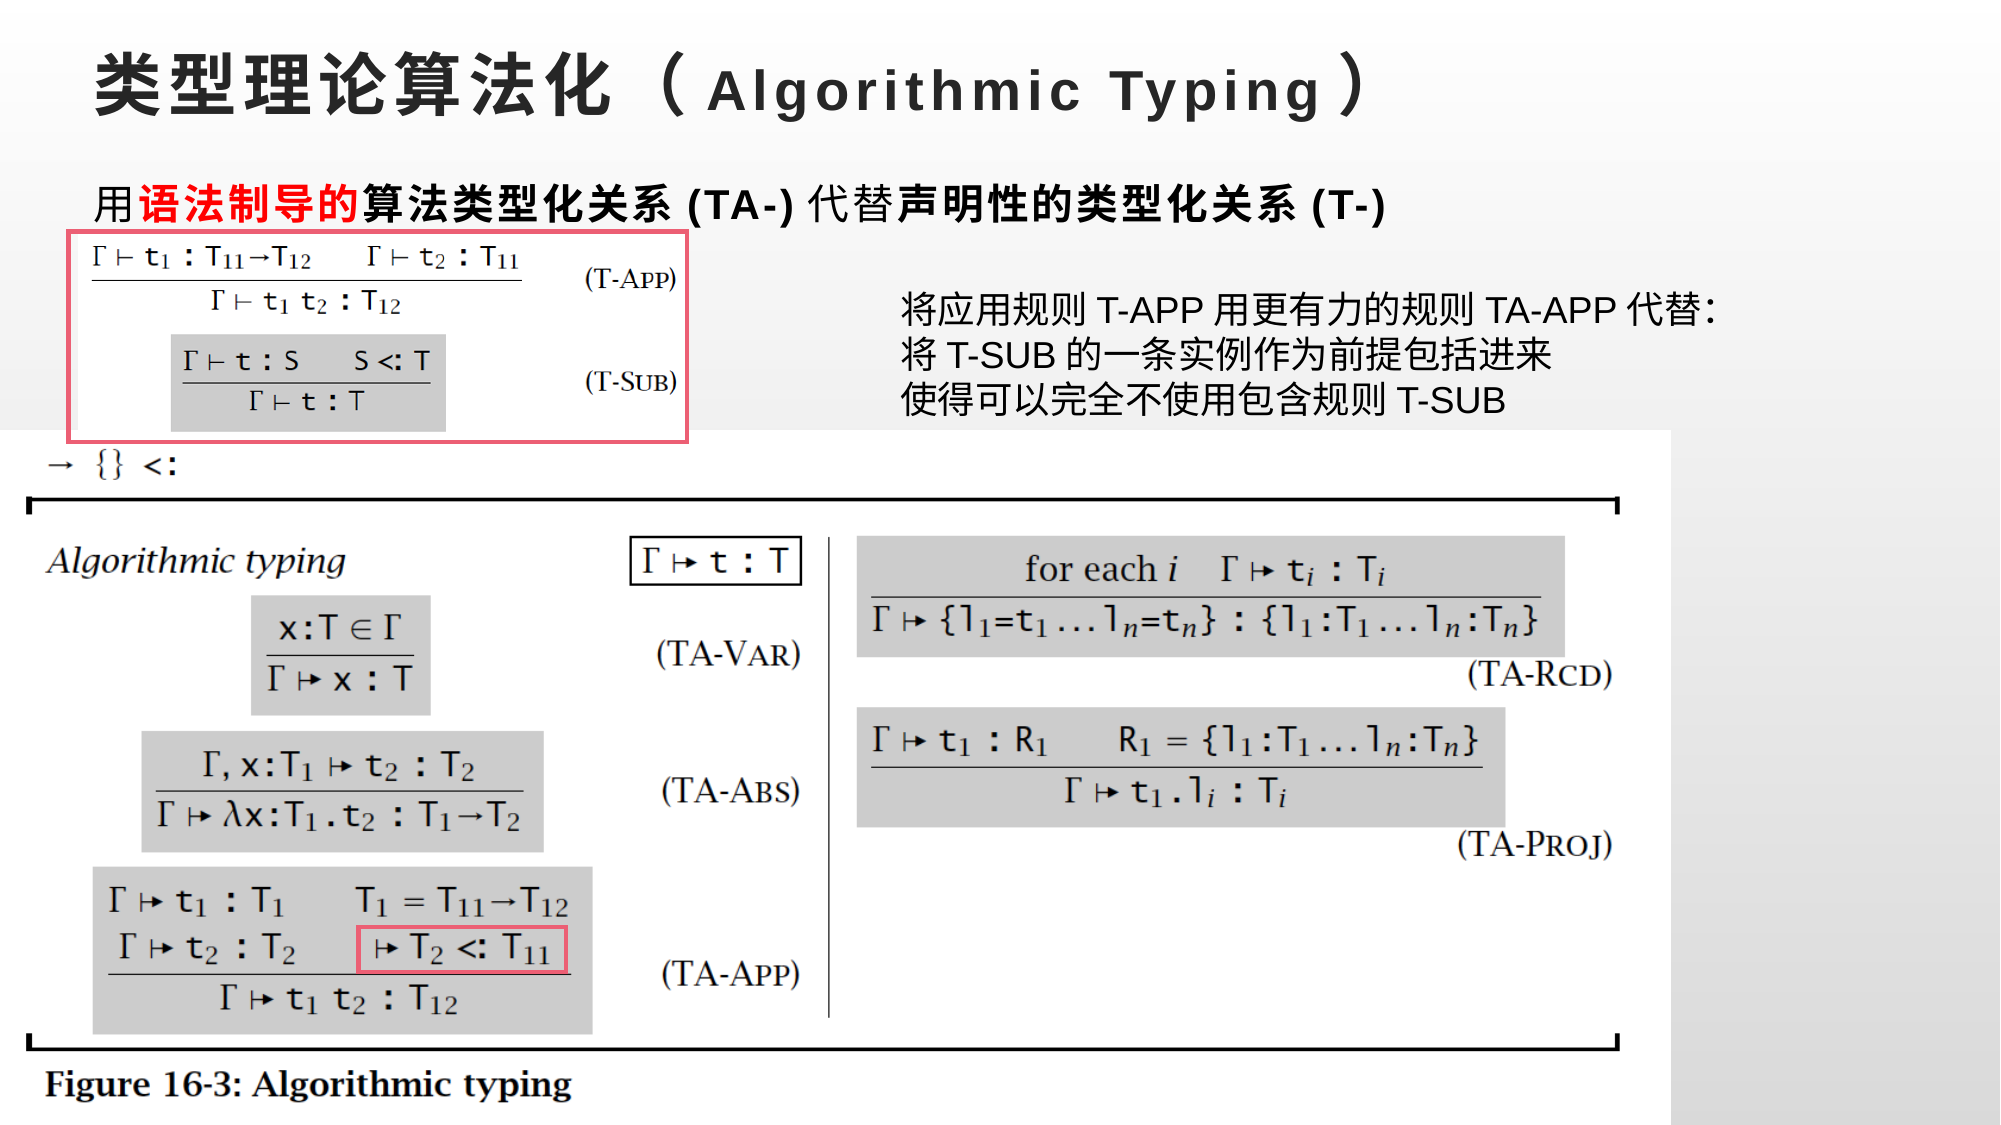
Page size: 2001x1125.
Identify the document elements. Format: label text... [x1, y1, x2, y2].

text_box [68, 230, 688, 430]
list 用语法制导的算法类型化关系(TA-)代替声明性的类型化关系(T-) [78, 154, 1863, 954]
picture [0, 231, 1671, 1125]
text_box 将应用规则T-APP用更有力的规则TA-APP代替： 将T-SUB的一条实例作为前提包括进来 使得可以完全不使用包含规则T-SUB [885, 278, 1839, 429]
title 类型理论算法化（Algorithmic Typing） [78, 32, 1804, 133]
